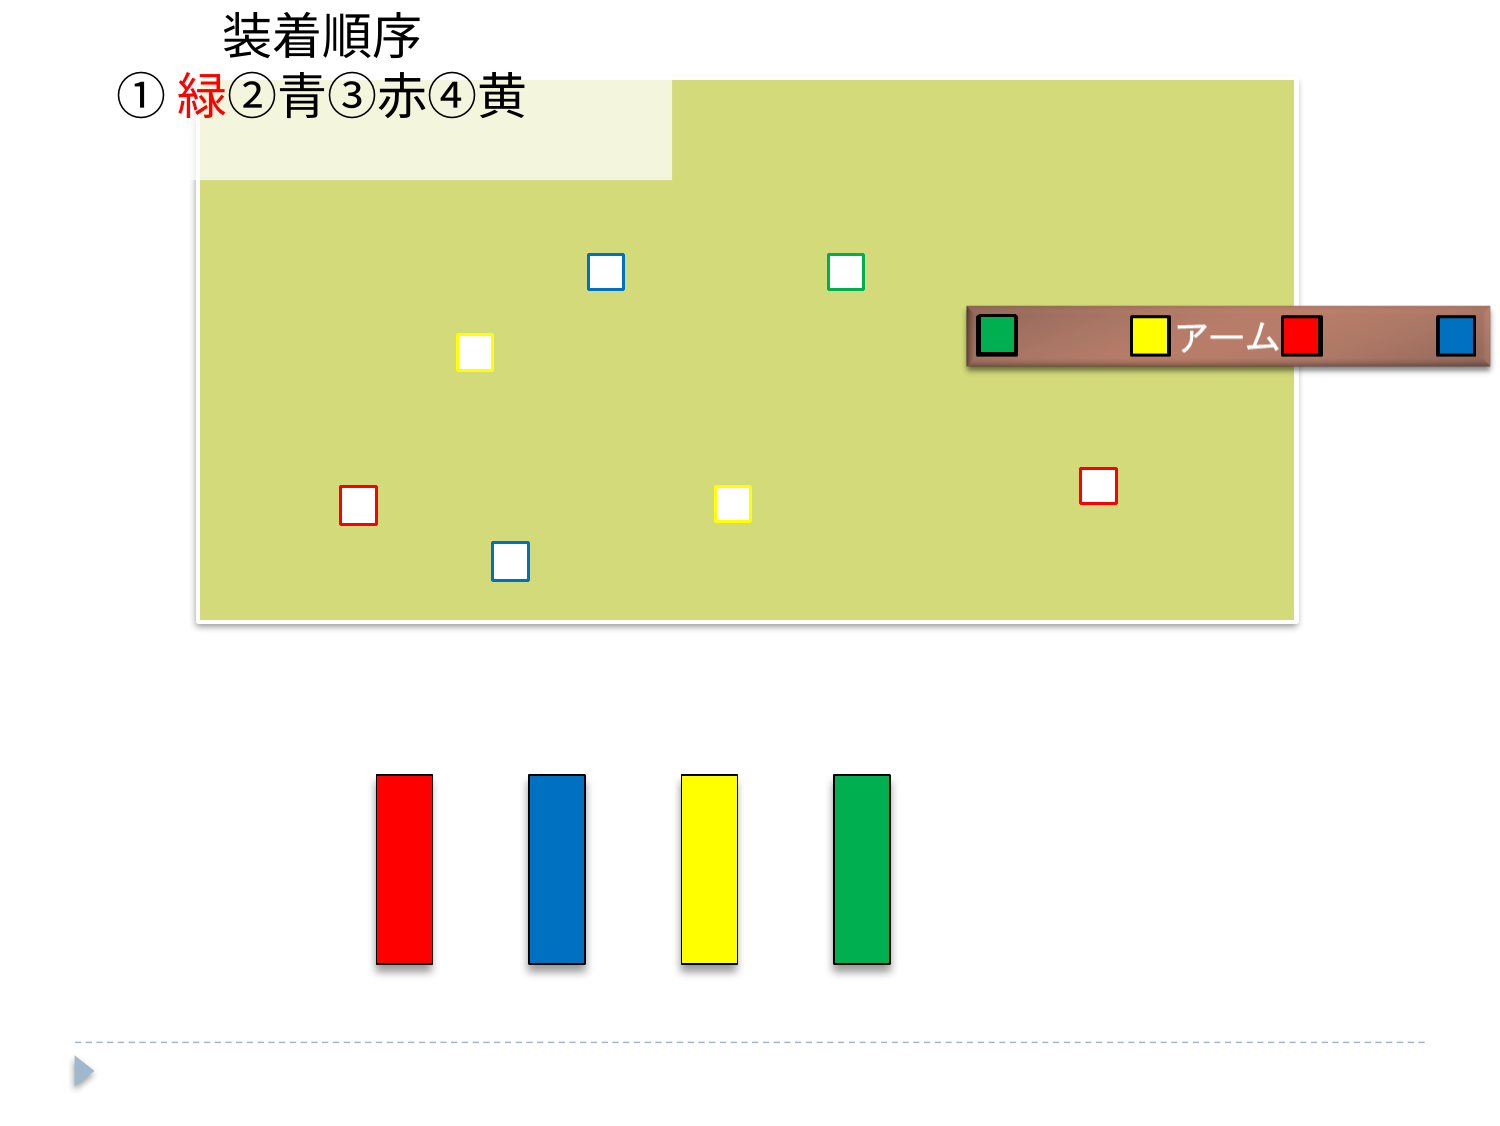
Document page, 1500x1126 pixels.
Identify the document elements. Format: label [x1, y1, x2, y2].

text_box [827, 253, 865, 291]
text_box [714, 485, 752, 523]
picture [955, 294, 1500, 395]
text_box [491, 541, 530, 582]
text_box [456, 333, 494, 372]
text_box [681, 774, 738, 965]
text_box [339, 485, 378, 526]
text_box [587, 253, 625, 291]
text_box [528, 774, 586, 965]
text_box [833, 774, 891, 965]
text_box [1079, 467, 1118, 505]
text_box [196, 76, 1299, 624]
text_box [376, 774, 433, 965]
